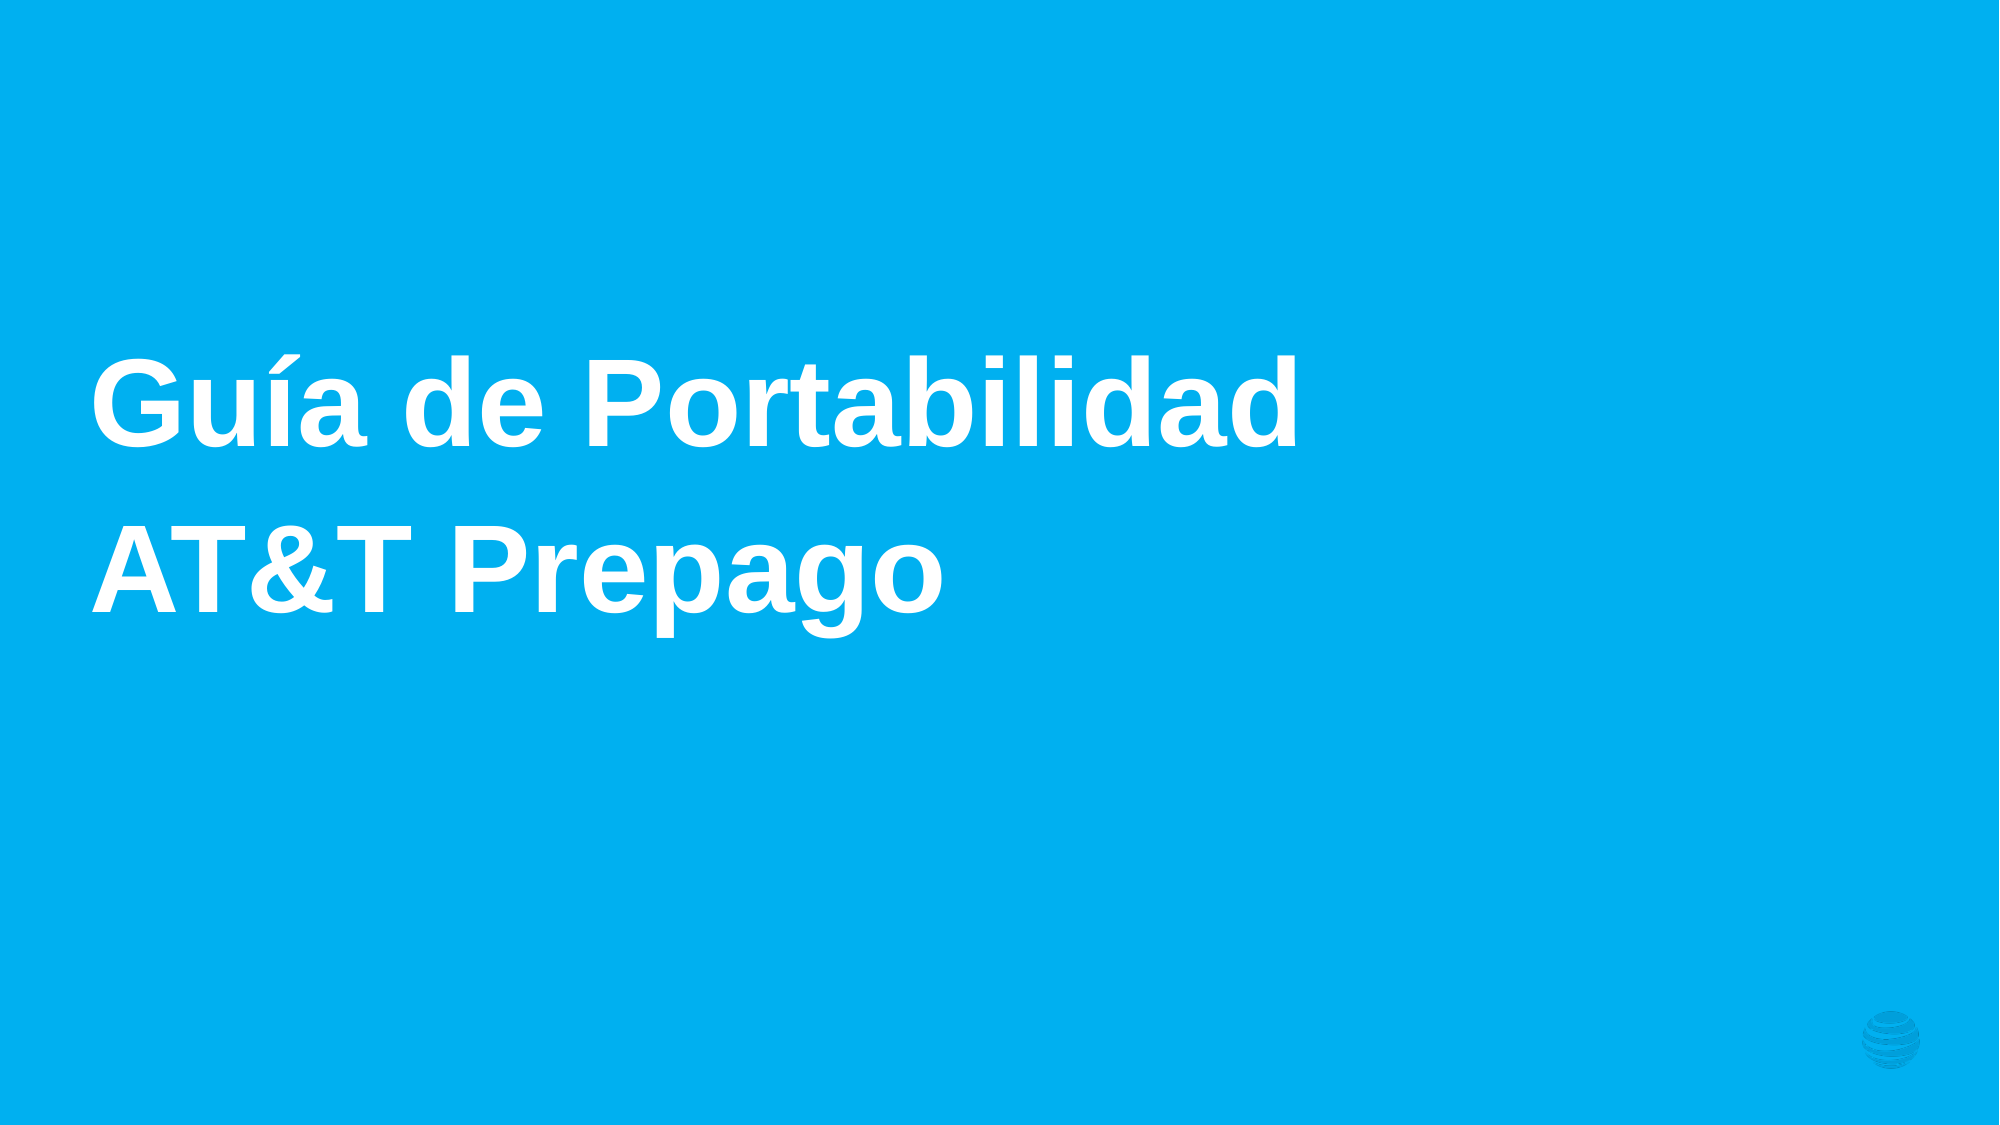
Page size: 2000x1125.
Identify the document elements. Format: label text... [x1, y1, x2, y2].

text_box Guía de Portabilidad AT&T Prepago [89, 336, 1929, 766]
